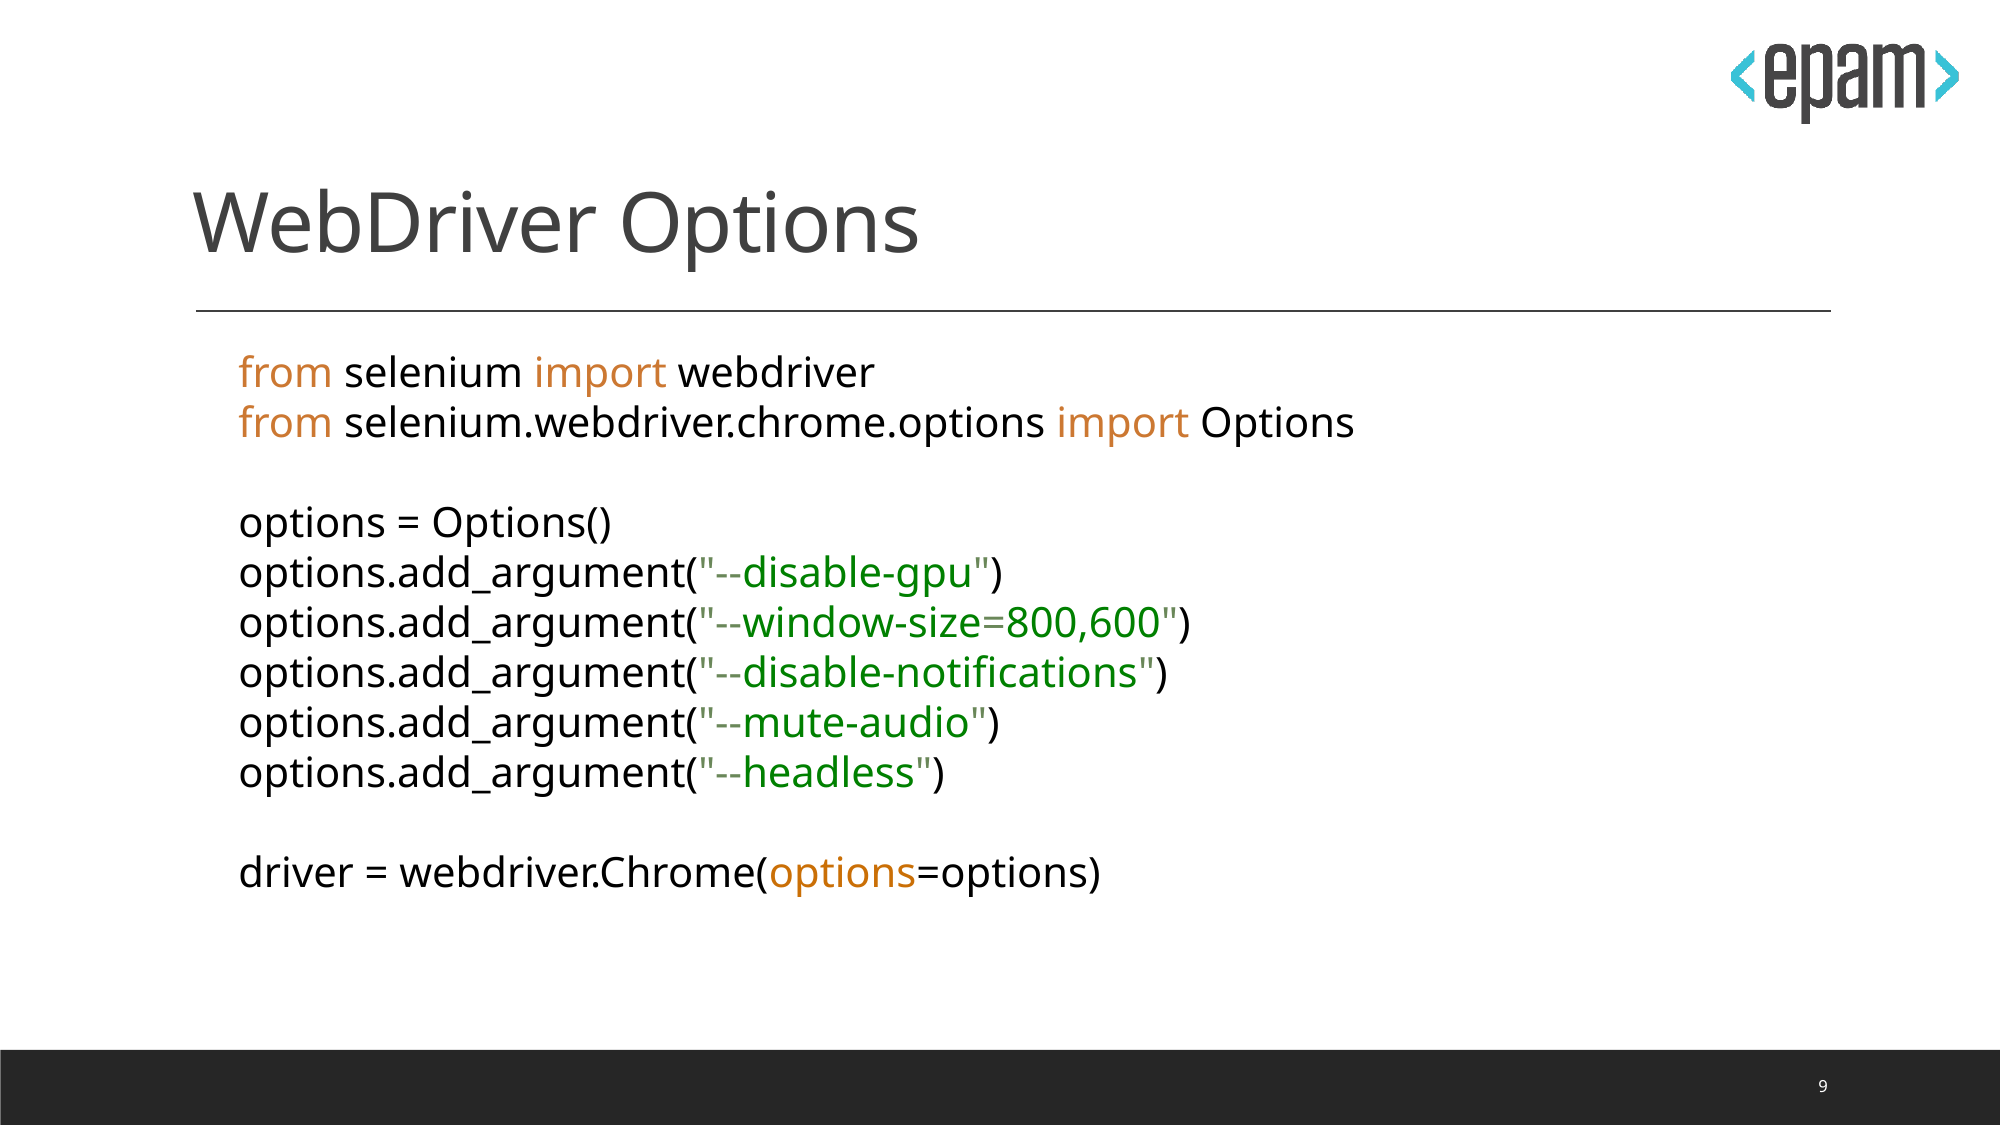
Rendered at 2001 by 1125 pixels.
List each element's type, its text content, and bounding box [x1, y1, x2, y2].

title WebDriver Options [177, 39, 1890, 278]
picture [1707, 22, 1983, 131]
text_box from selenium import webdriver from selenium.webdriver.chrome.options import Options options = Options() options.add_argument("--disable-gpu") options.add_argument("--window-size=800,600") options.add_argument("--disable-notifications") options.add_argument("--mute-audio") options.add_argument("--headless") driver = webdriver.Chrome(options=options) [223, 338, 1922, 904]
slide_number 9 [1803, 1057, 1932, 1118]
